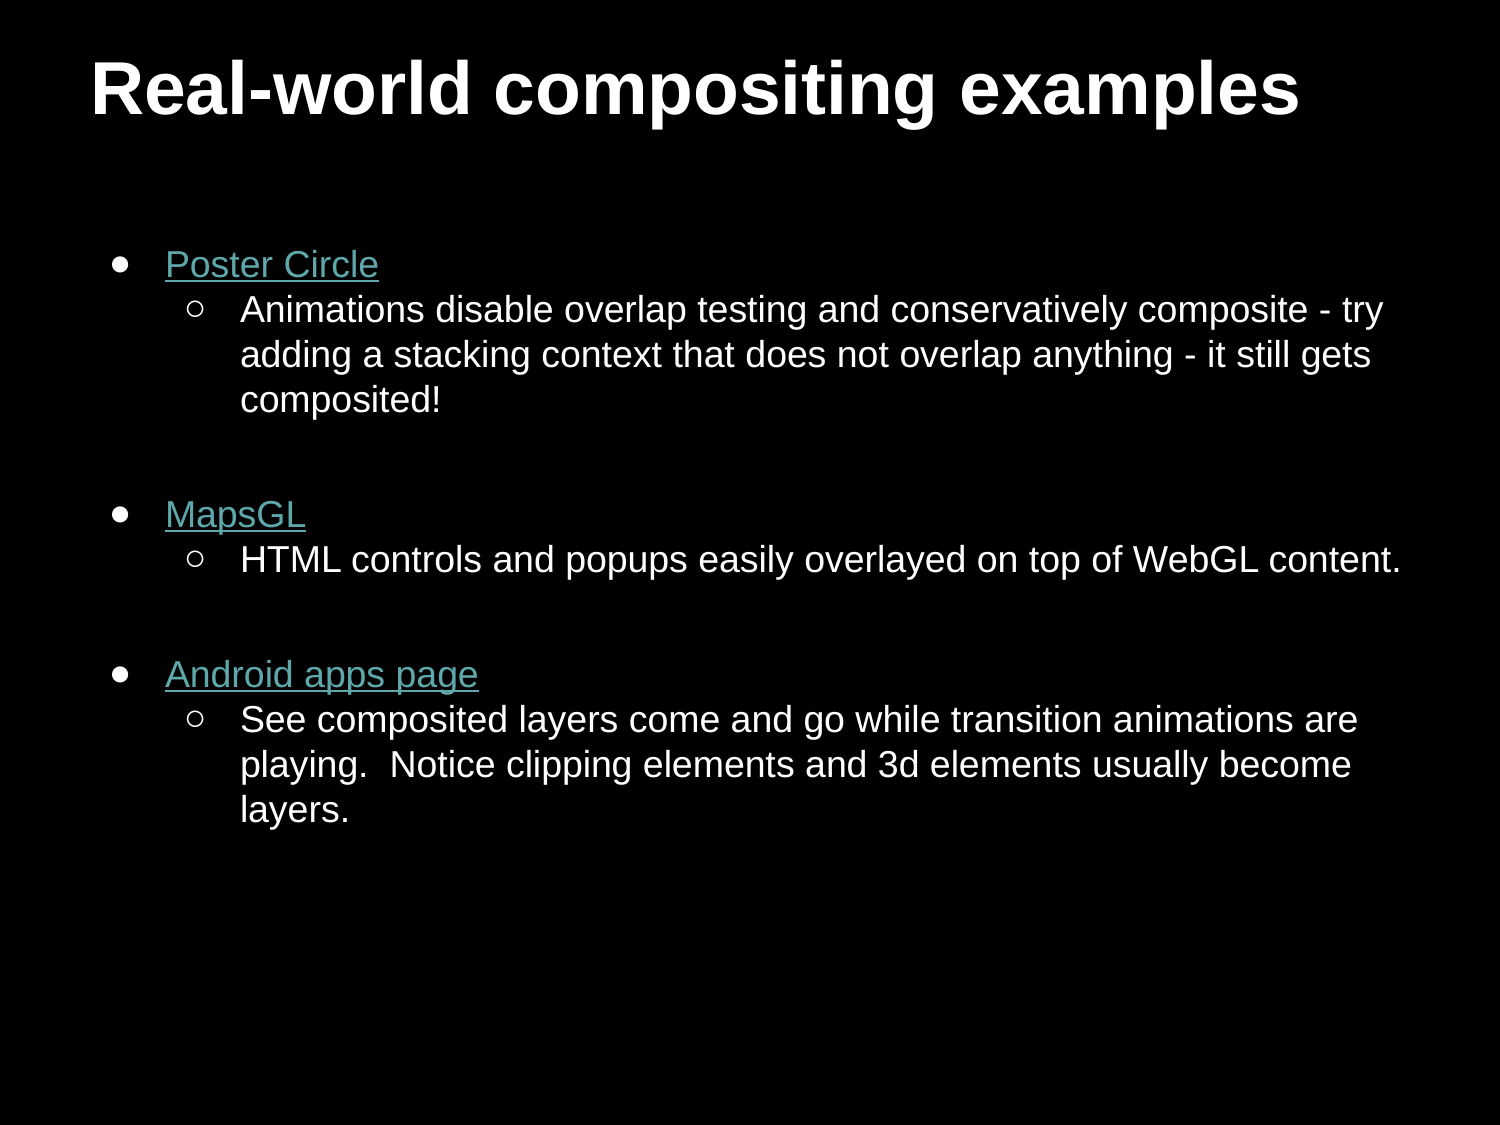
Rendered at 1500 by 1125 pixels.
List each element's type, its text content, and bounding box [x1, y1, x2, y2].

list Poster Circle Animations disable overlap testing and conservatively composite - try adding a stacking context that does not overlap anything - it still gets composited! MapsGL HTML controls and popups easily overlayed on top of WebGL content. Android apps page See composited layers come and go while transition animations are playing. Notice clipping elements and 3d elements usually become layers. [75, 224, 1425, 1040]
title Real-world compositing examples [75, 0, 1425, 145]
